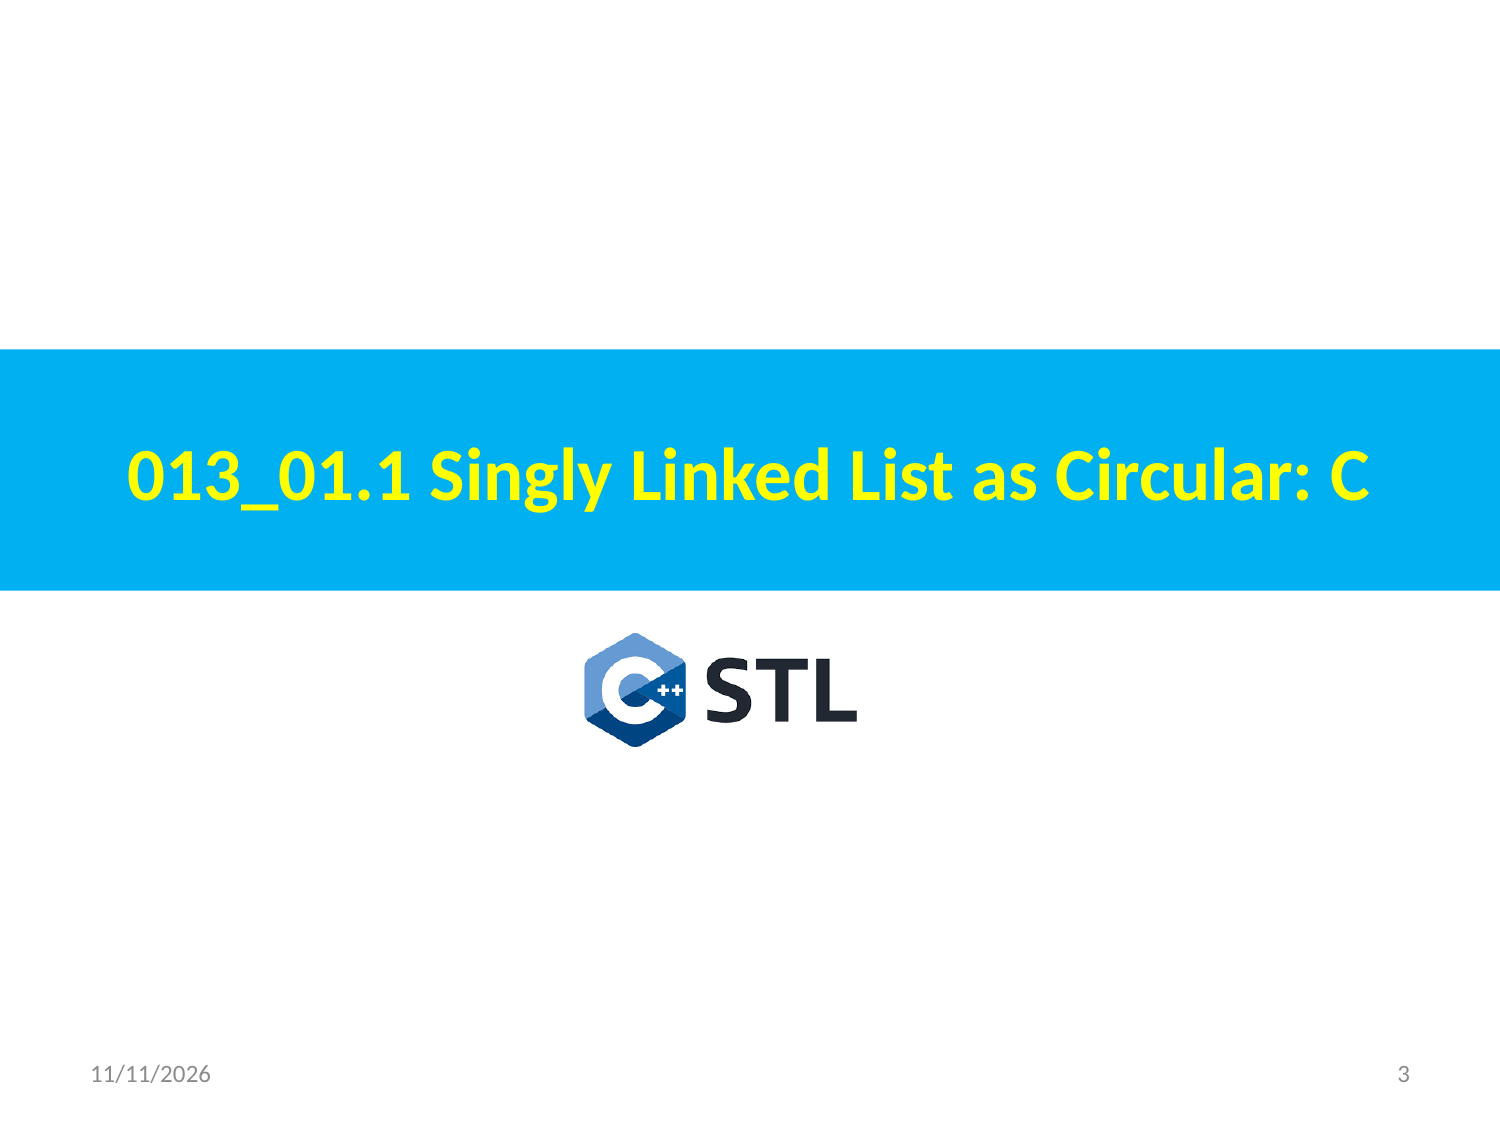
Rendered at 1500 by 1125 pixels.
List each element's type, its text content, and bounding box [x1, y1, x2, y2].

picture [584, 633, 857, 747]
slide_number 3 [1074, 1042, 1425, 1103]
title 013_01.1 Singly Linked List as Circular: C [0, 349, 1500, 591]
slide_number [75, 1042, 425, 1103]
